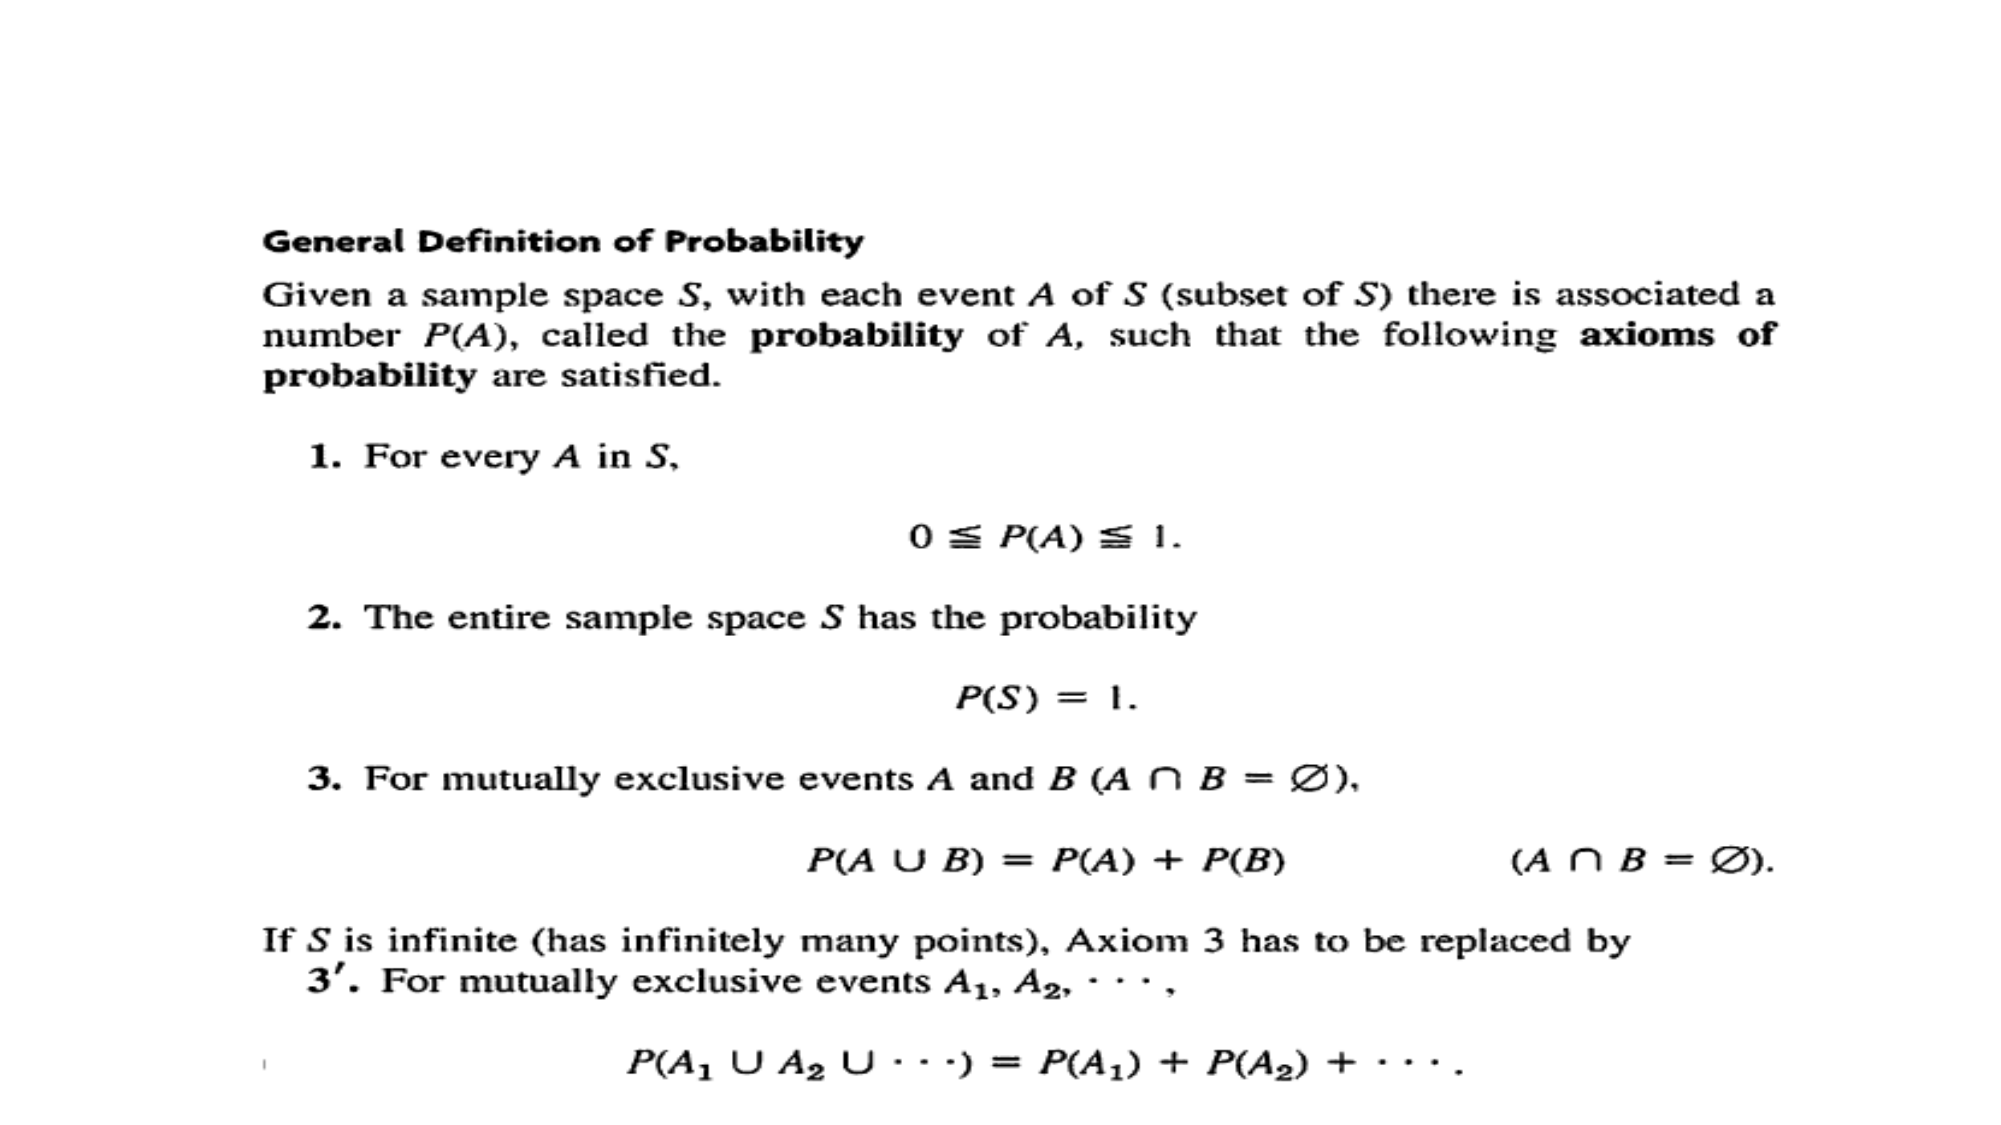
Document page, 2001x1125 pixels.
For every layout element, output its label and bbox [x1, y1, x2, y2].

list [247, 27, 1853, 1125]
